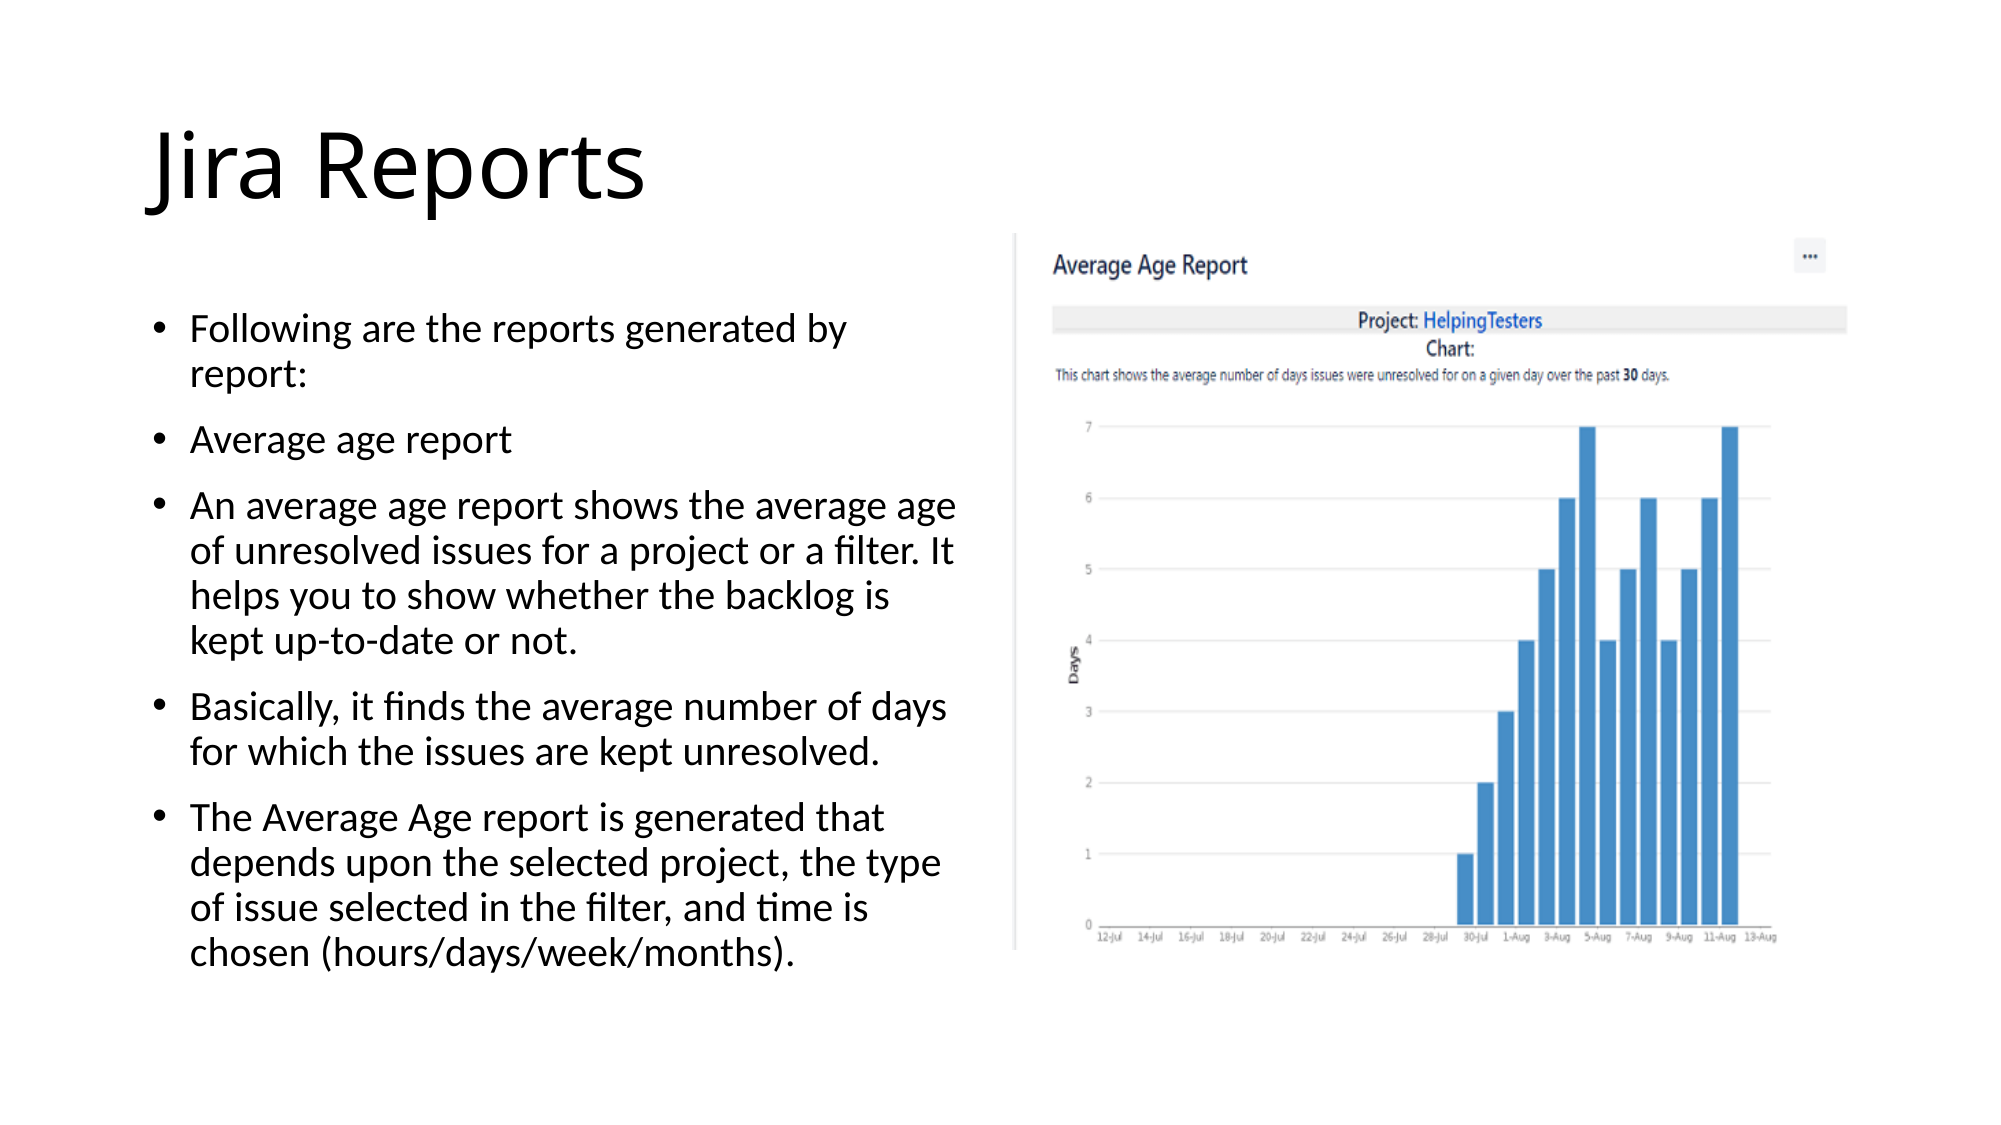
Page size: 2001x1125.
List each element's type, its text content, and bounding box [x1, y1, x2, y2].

list Following are the reports generated by report: Average age report An average age report shows the average age of unresolved issues for a project or a filter. It helps you to show whether the backlog is kept up-to-date or not. Basically, it finds the average number of days for which the issues are kept unresolved. The Average Age report is generated that depends upon the selected project, the type of issue selected in the filter, and time is chosen (hours/days/week/months). [137, 299, 988, 1014]
title Jira Reports [137, 59, 1863, 278]
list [1012, 233, 1863, 950]
